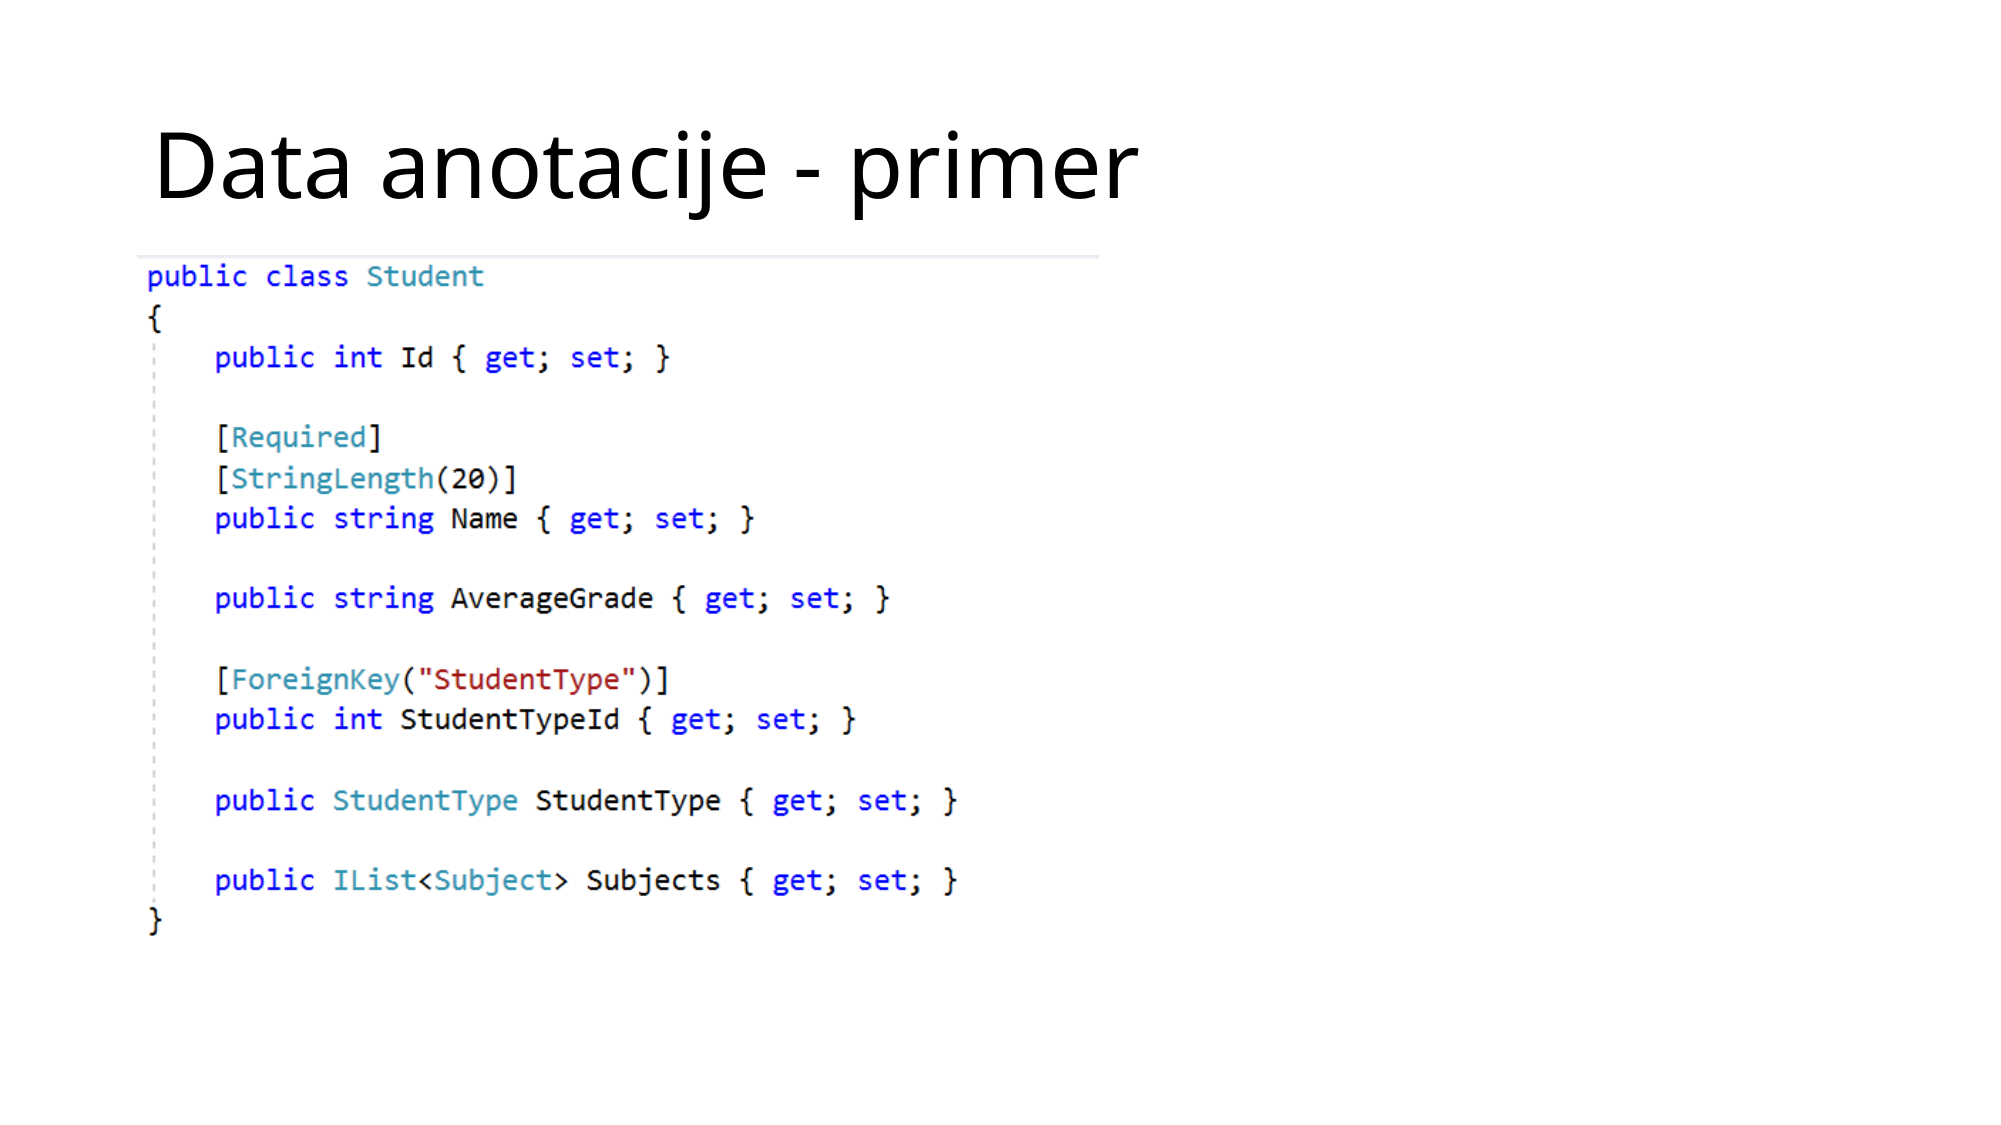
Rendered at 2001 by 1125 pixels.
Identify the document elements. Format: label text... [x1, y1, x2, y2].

title Data anotacije - primer [137, 59, 1863, 278]
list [137, 255, 1099, 970]
